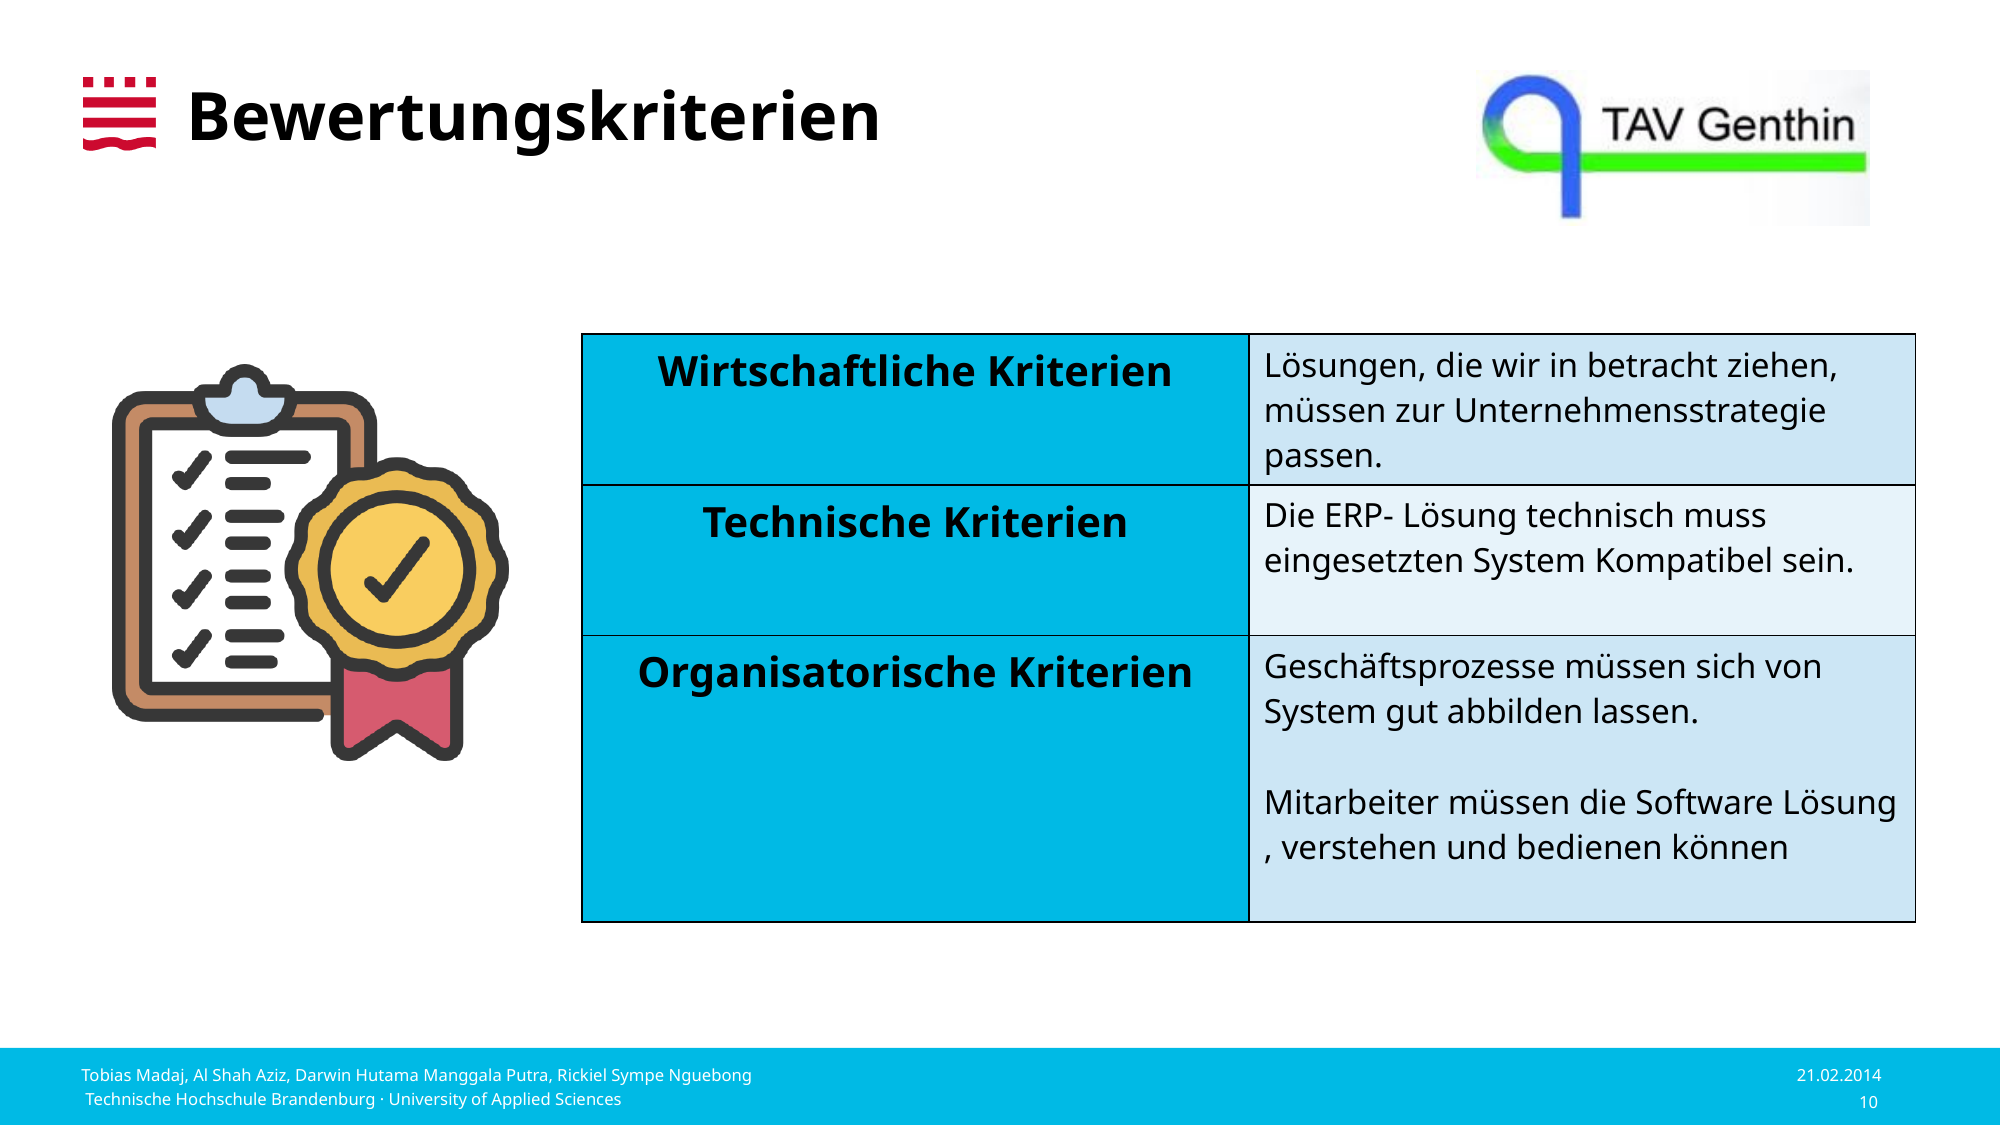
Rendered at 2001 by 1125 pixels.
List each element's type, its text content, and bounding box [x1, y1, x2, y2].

table_cell Technische Kriterien [583, 486, 1248, 635]
table_cell Die ERP- Lösung technisch muss eingesetzten System Kompatibel sein. [1250, 486, 1915, 635]
picture [34, 28, 380, 199]
footer Tobias Madaj, Al Shah Aziz, Darwin Hutama Manggala Putra, Rickiel Sympe Nguebong [66, 1057, 1315, 1118]
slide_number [1652, 1057, 1897, 1118]
table_header Wirtschaftliche Kriterien [583, 335, 1248, 484]
table_header Lösungen, die wir in betracht ziehen, müssen zur Unternehmensstrategie passen. [1250, 335, 1915, 484]
title Bewertungskriterien [171, 93, 1471, 200]
table_cell Geschäftsprozesse müssen sich von System gut abbilden lassen. Mitarbeiter müssen die Software Lösung , verstehen und bedienen können [1250, 636, 1915, 921]
picture [112, 364, 509, 761]
table_cell Organisatorische Kriterien [583, 636, 1248, 921]
picture [1476, 70, 1870, 226]
